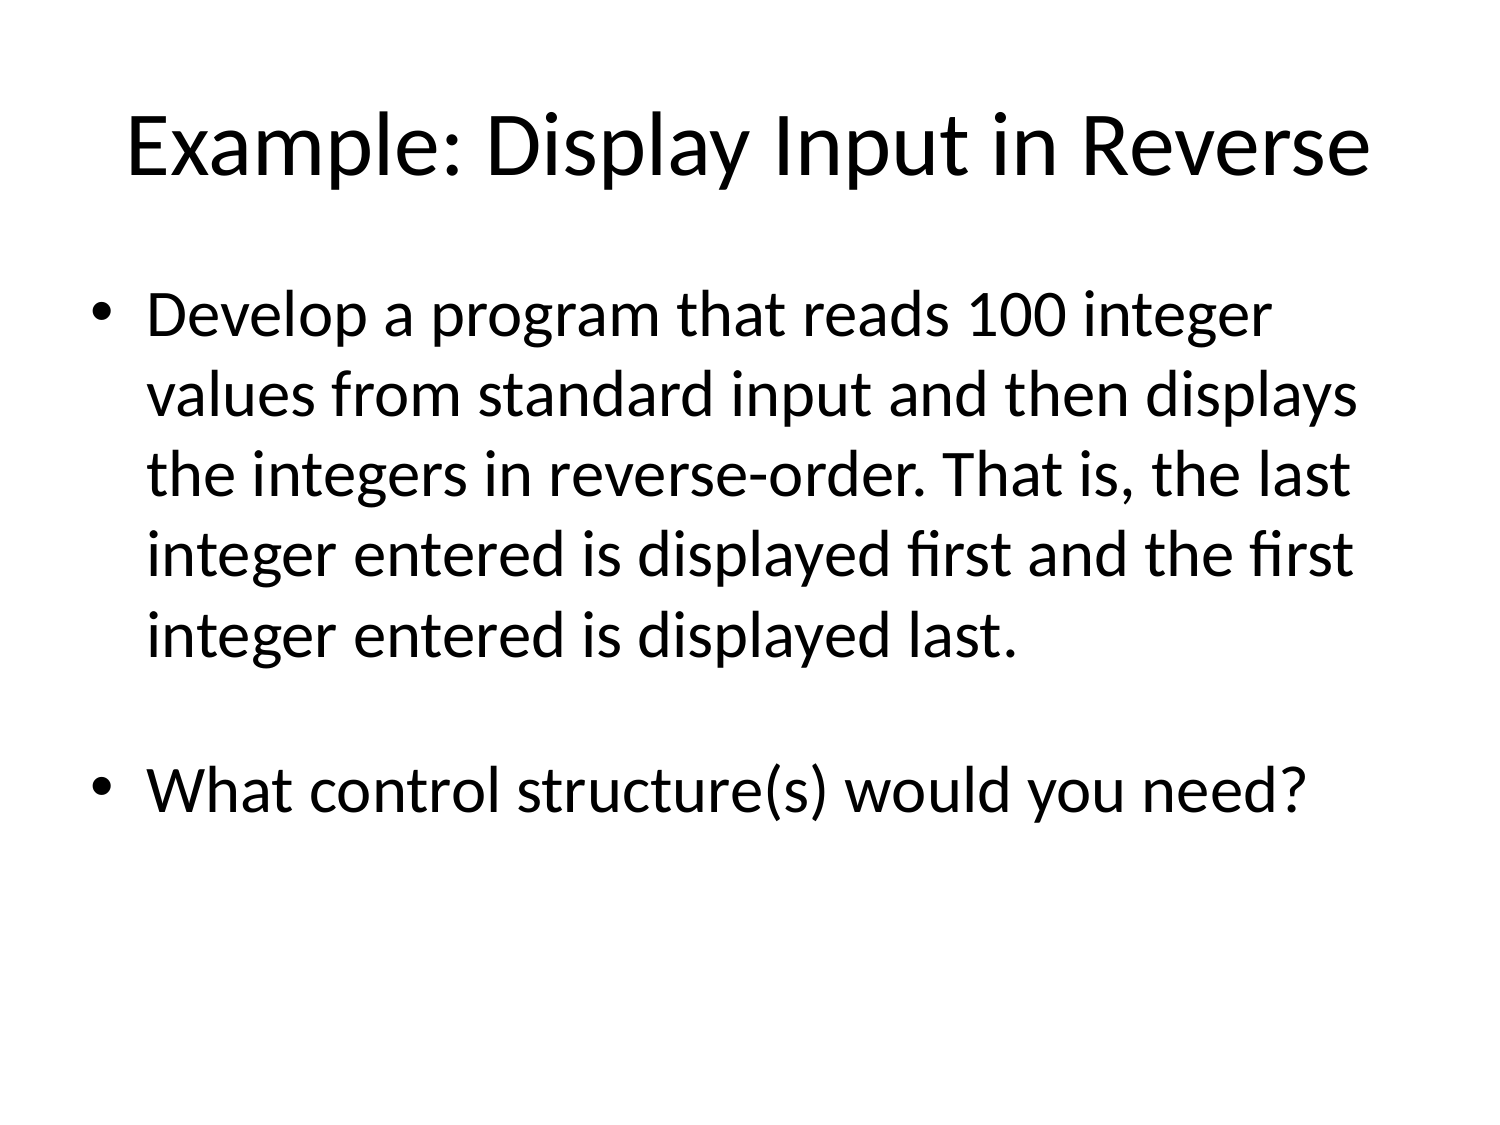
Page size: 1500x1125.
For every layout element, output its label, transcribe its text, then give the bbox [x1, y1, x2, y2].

list Develop a program that reads 100 integer values from standard input and then displays the integers in reverse-order. That is, the last integer entered is displayed first and the first integer entered is displayed last. What control structure(s) would you need? [75, 262, 1425, 1005]
title Example: Display Input in Reverse [75, 45, 1425, 233]
